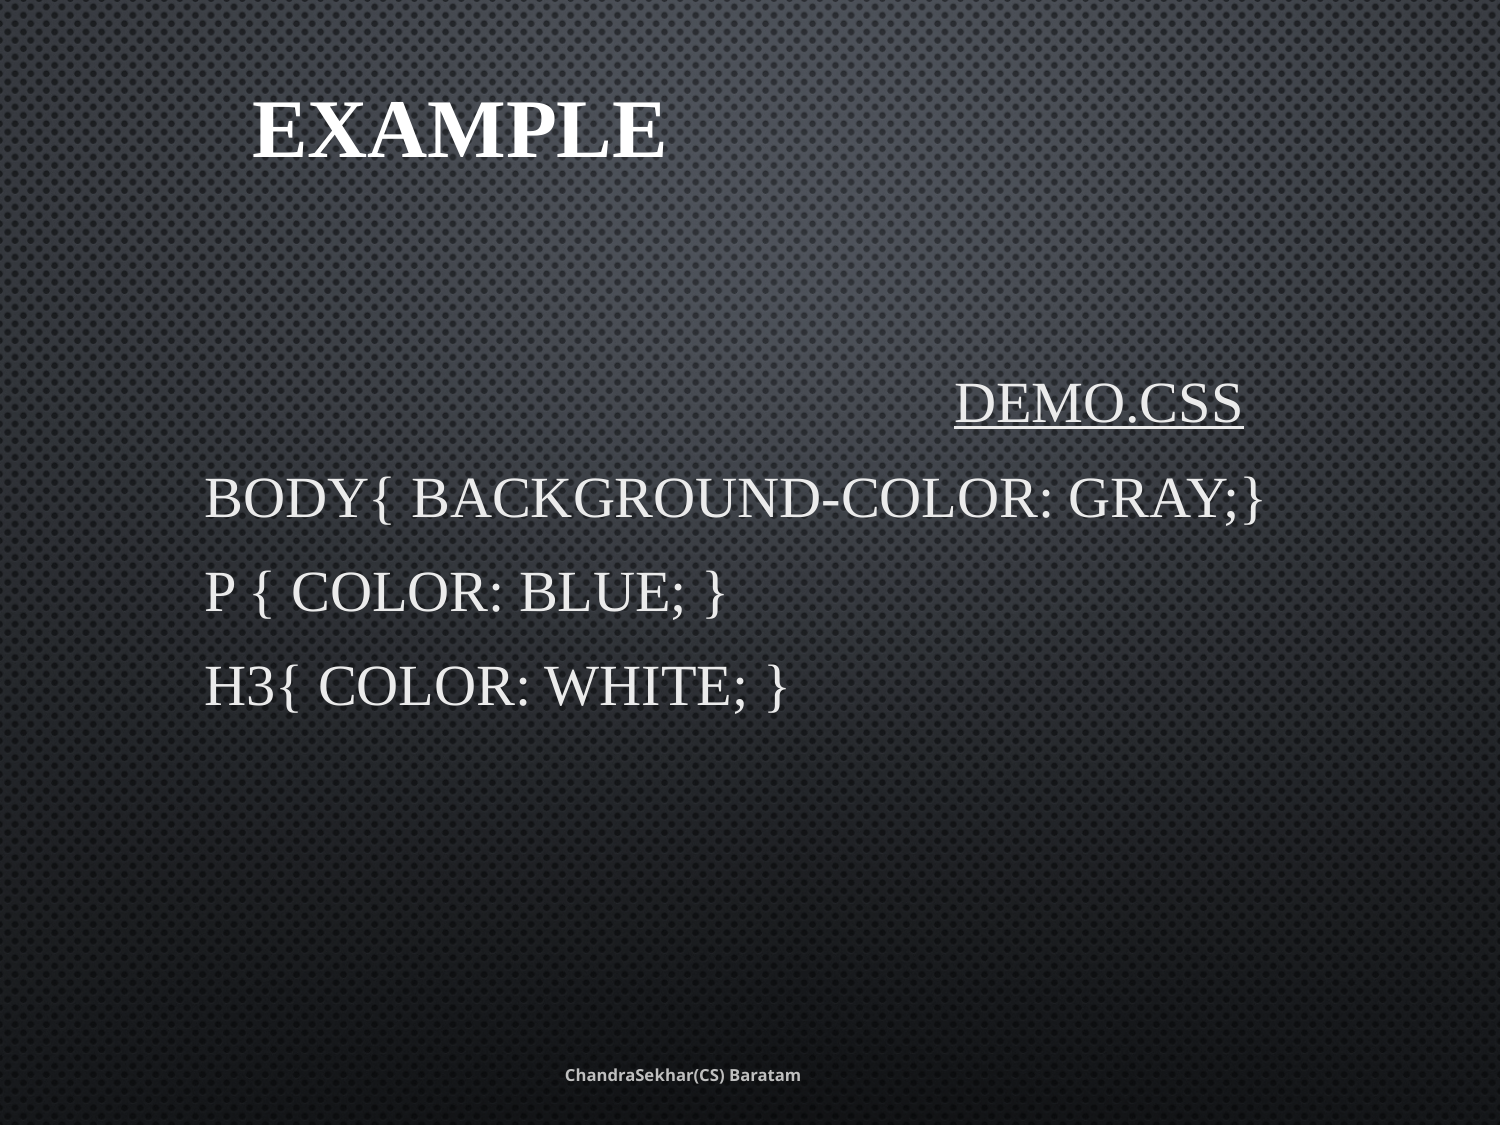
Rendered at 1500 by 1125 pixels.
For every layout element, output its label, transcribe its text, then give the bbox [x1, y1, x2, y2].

title Example [237, 16, 1409, 233]
footer ChandraSekhar(CS) Baratam [549, 1037, 1025, 1113]
subtitle demo.css body{ background-color: gray;} p { color: blue; } h3{ color: white; } [204, 282, 1500, 988]
